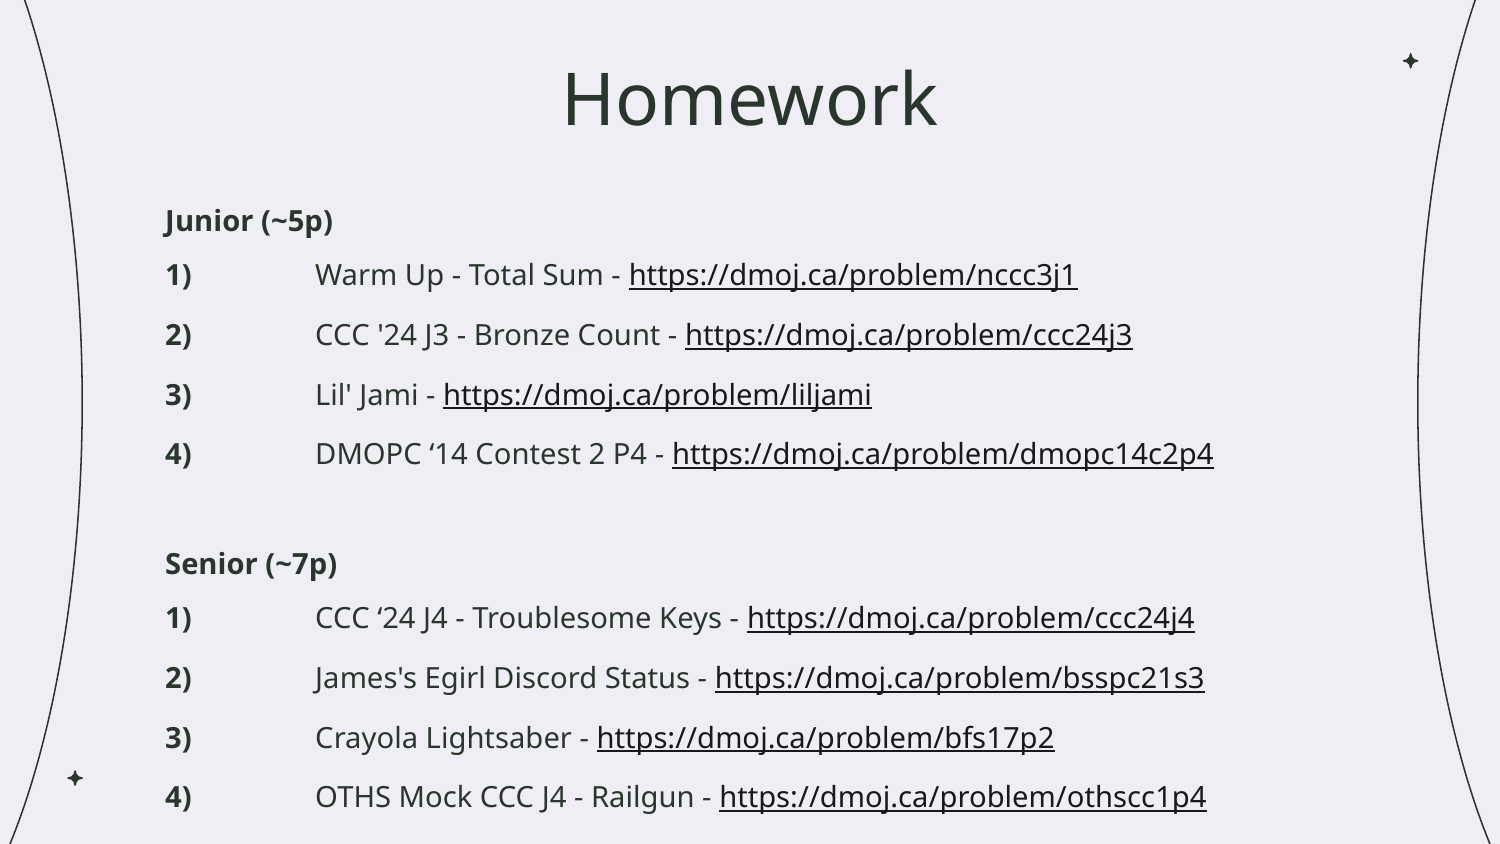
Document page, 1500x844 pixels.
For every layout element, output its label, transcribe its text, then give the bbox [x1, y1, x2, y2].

title Homework [118, 37, 1382, 132]
subtitle Junior (~5p) 1) Warm Up - Total Sum - https://dmoj.ca/problem/nccc3j1 2) CCC '24 J3 - Bronze Count - https://dmoj.ca/problem/ccc24j3 3) Lil' Jami - https://dmoj.ca/problem/liljami 4) DMOPC ‘14 Contest 2 P4 - https://dmoj.ca/problem/dmopc14c2p4 Senior (~7p) 1) CCC ‘24 J4 - Troublesome Keys - https://dmoj.ca/problem/ccc24j4 2) James's Egirl Discord Status - https://dmoj.ca/problem/bsspc21s3 3) Crayola Lightsaber - https://dmoj.ca/problem/bfs17p2 4) OTHS Mock CCC J4 - Railgun - https://dmoj.ca/problem/othscc1p4 [150, 169, 1468, 758]
